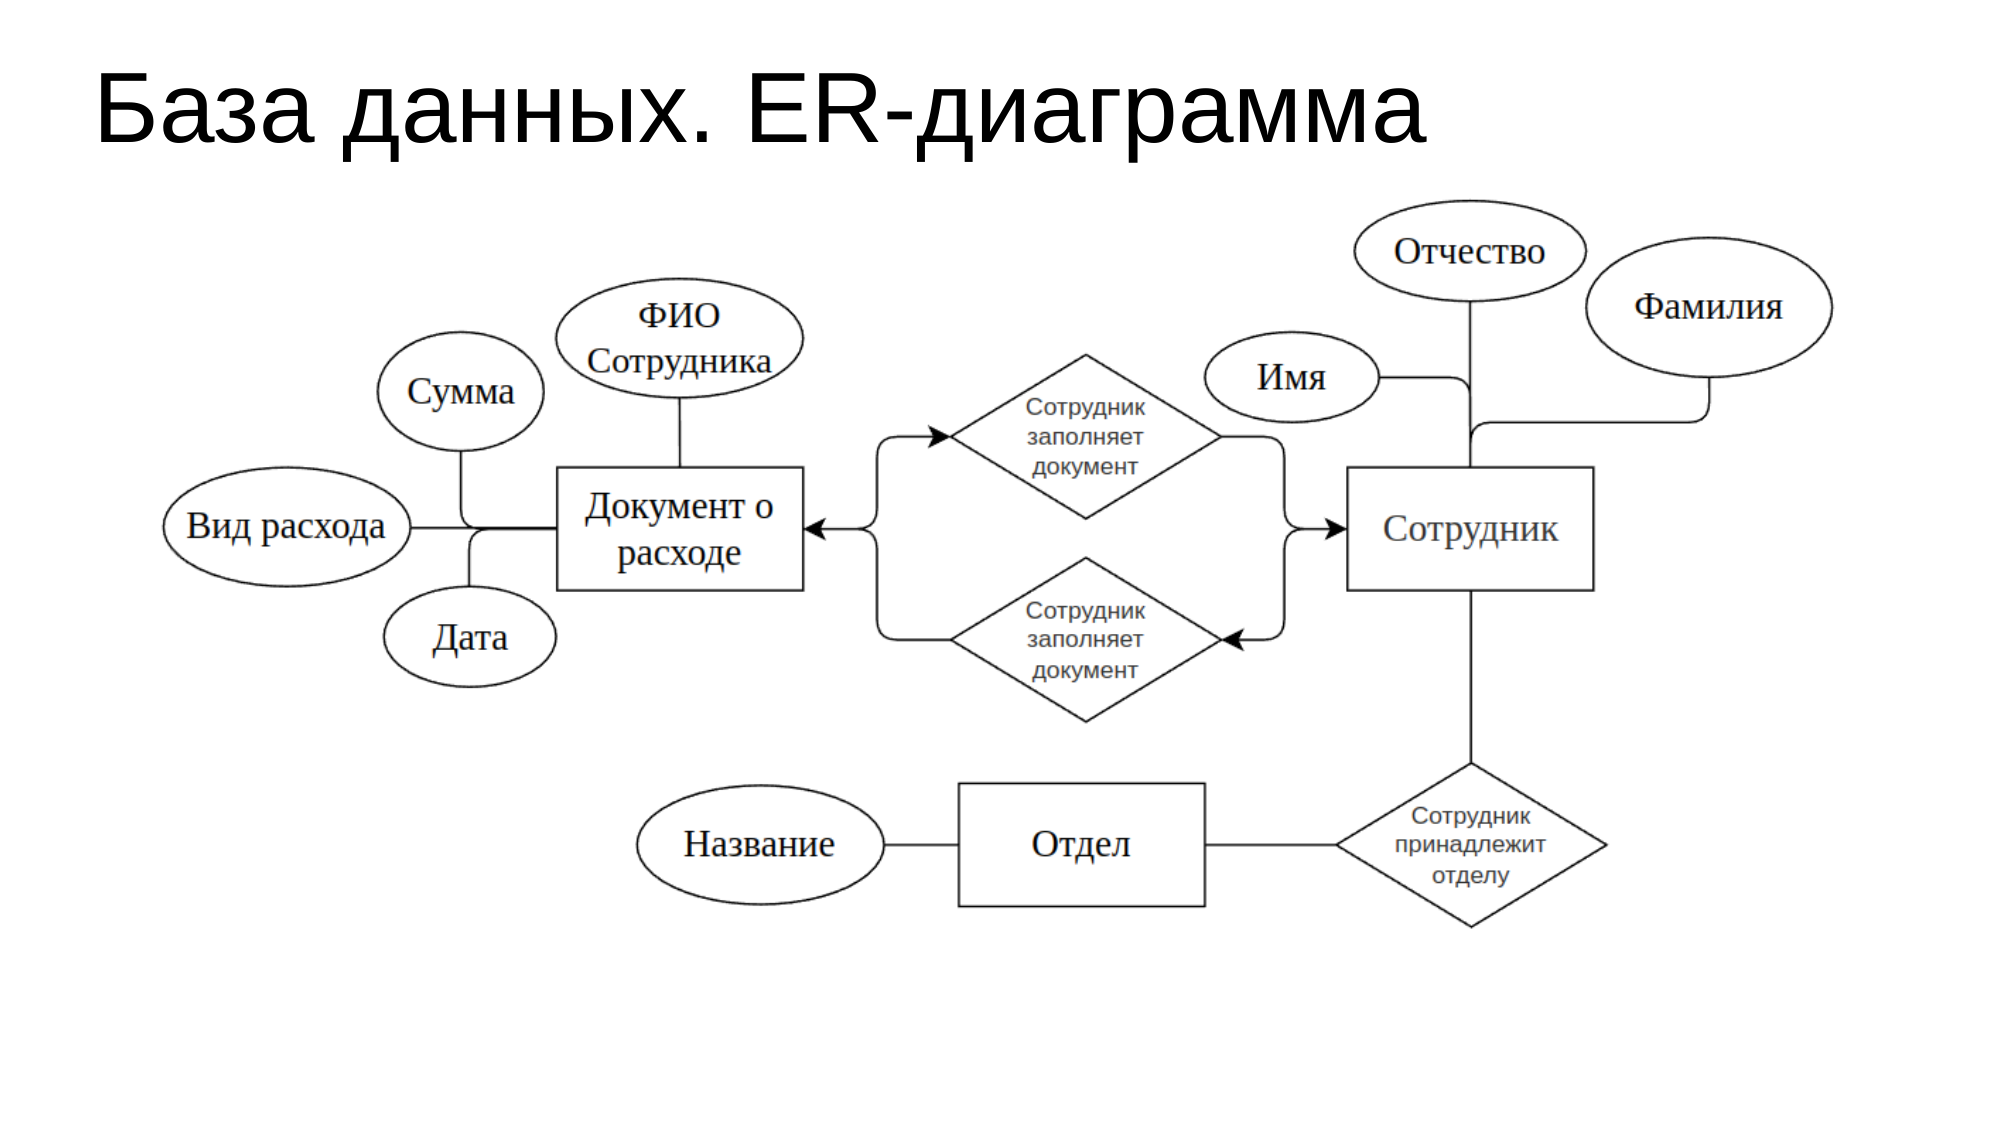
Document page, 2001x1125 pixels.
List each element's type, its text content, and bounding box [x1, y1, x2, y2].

title База данных. ER-диаграмма [78, 48, 1935, 194]
picture [159, 193, 1841, 940]
